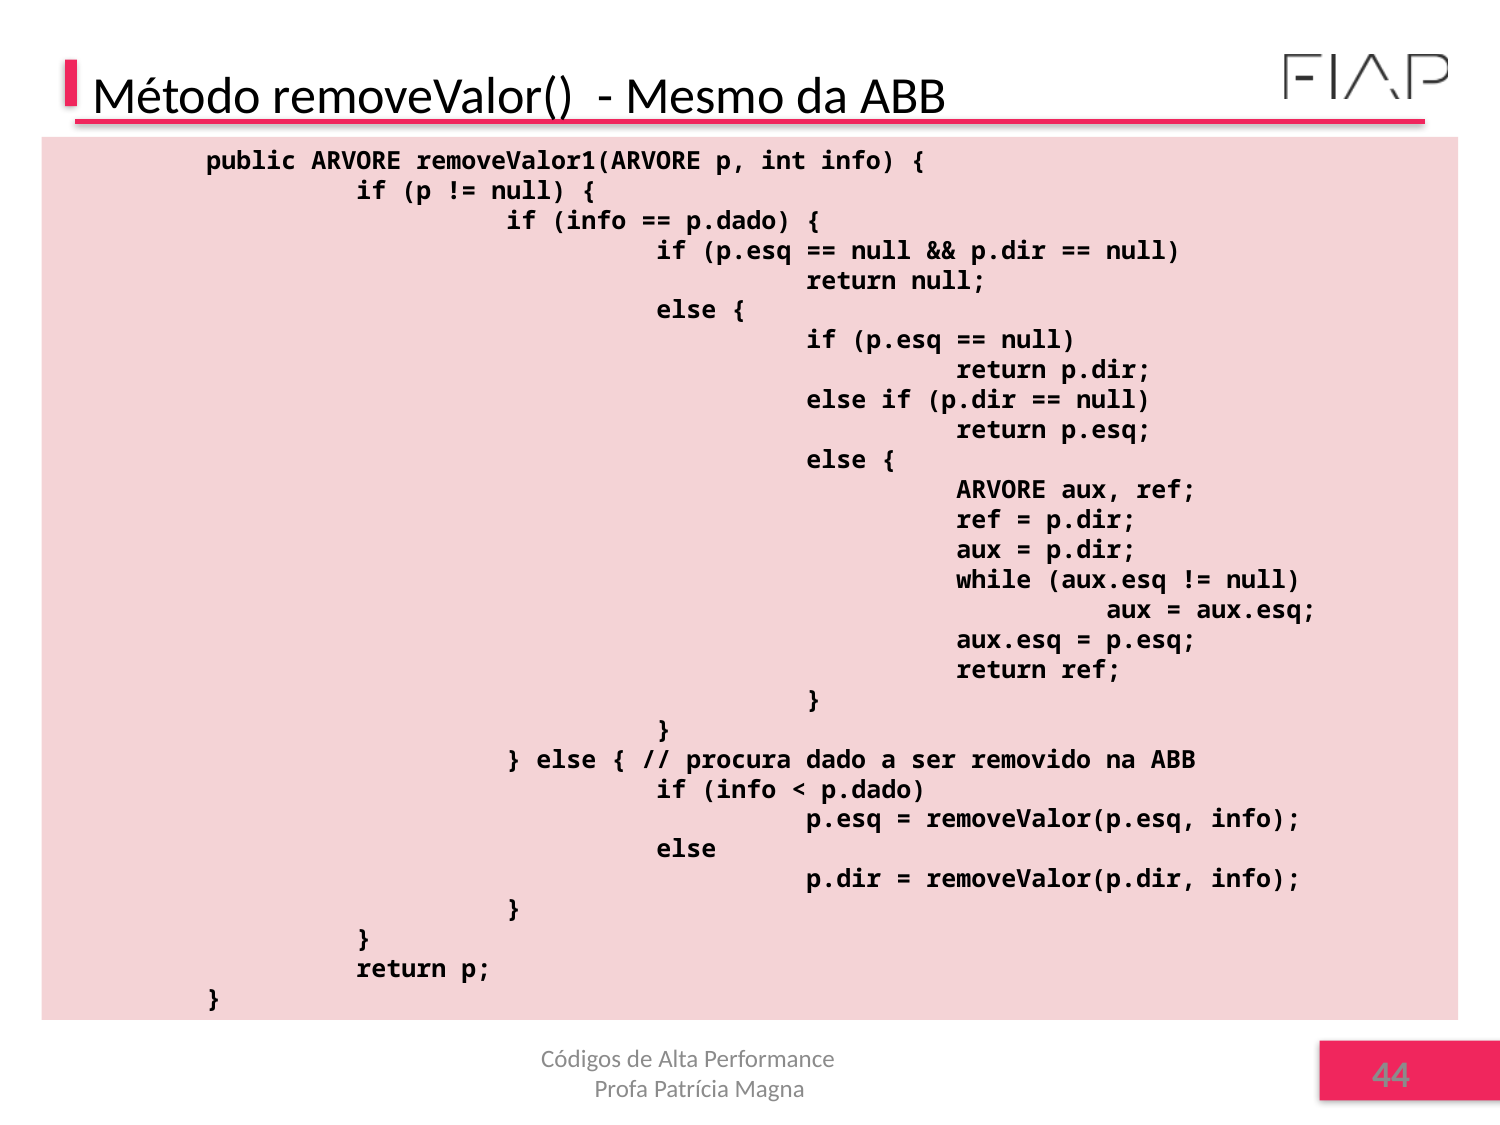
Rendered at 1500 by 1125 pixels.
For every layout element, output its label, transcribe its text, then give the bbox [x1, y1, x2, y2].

slide_number 44 [1074, 1042, 1425, 1103]
title Método removeValor() - Mesmo da ABB [77, 53, 1427, 131]
text_box public ARVORE removeValor1(ARVORE p, int info) { if (p != null) { if (info == p.dado) { if (p.esq == null && p.dir == null) return null; else { if (p.esq == null) return p.dir; else if (p.dir == null) return p.esq; else { ARVORE aux, ref; ref = p.dir; aux = p.dir; while (aux.esq != null) aux = aux.esq; aux.esq = p.esq; return ref; } } } else { // procura dado a ser removido na ABB if (info < p.dado) p.esq = removeValor(p.esq, info); else p.dir = removeValor(p.dir, info); } } return p; } [41, 136, 1459, 1020]
footer Códigos de Alta Performance Profa Patrícia Magna [512, 1042, 888, 1103]
